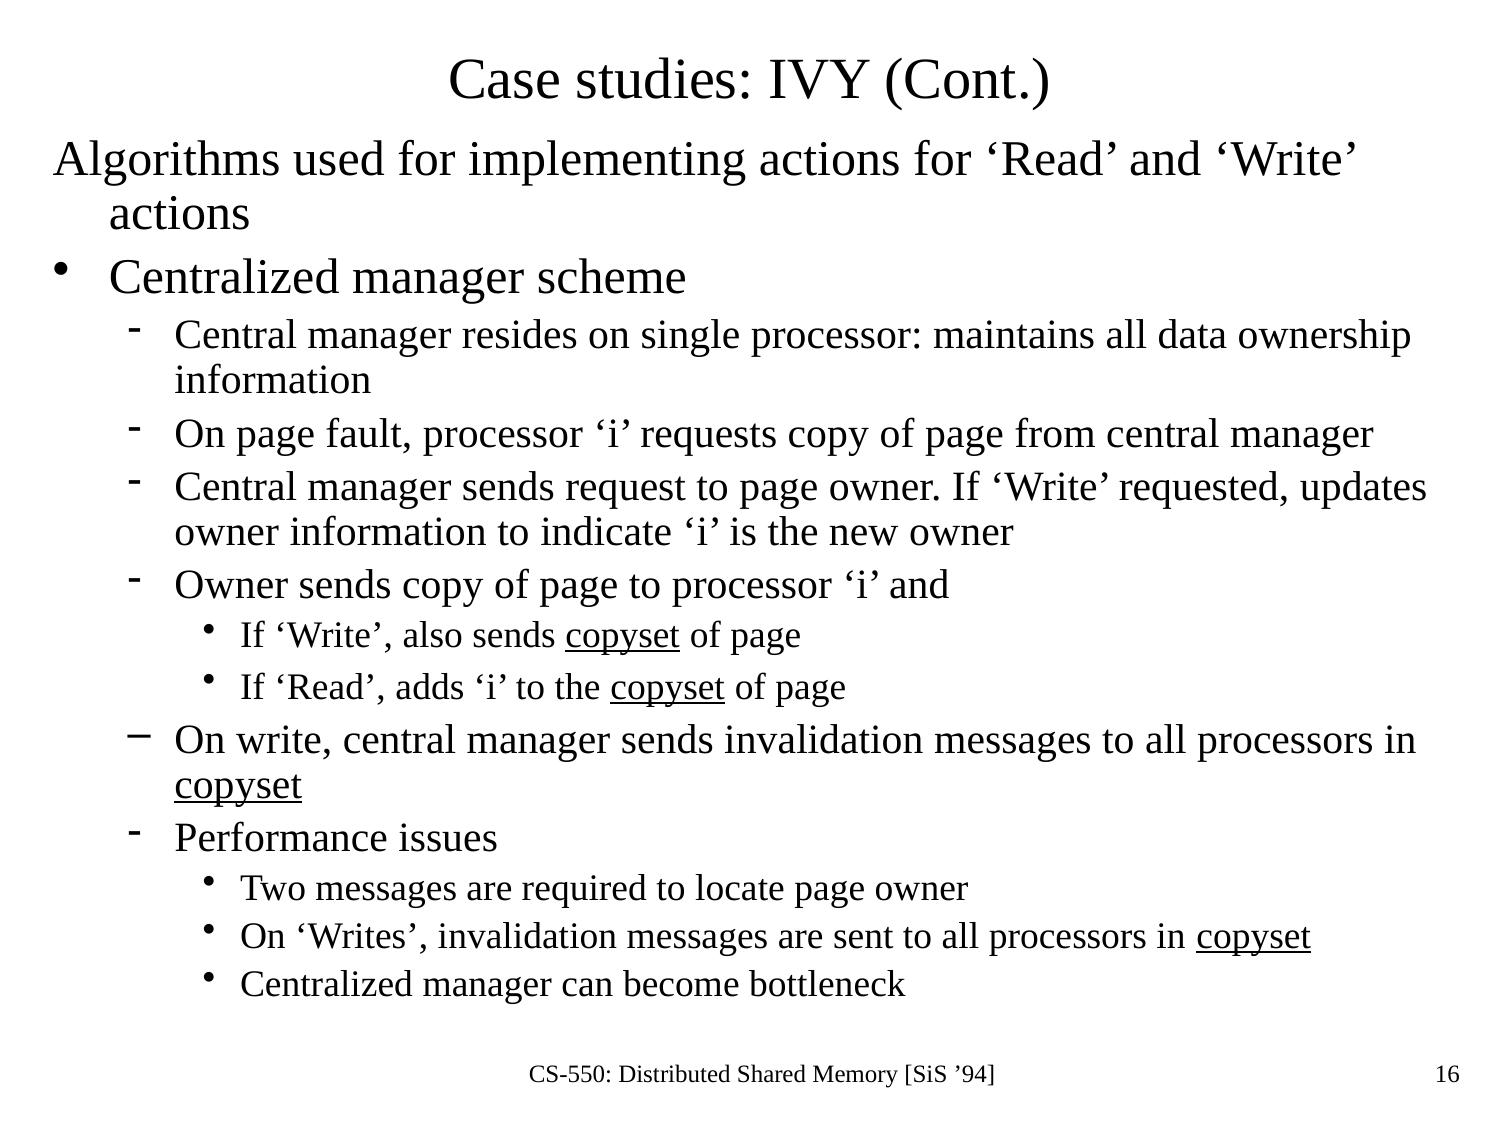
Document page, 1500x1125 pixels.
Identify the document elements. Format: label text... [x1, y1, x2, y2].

list Algorithms used for implementing actions for ‘Read’ and ‘Write’ actions Centralized manager scheme Central manager resides on single processor: maintains all data ownership information On page fault, processor ‘i’ requests copy of page from central manager Central manager sends request to page owner. If ‘Write’ requested, updates owner information to indicate ‘i’ is the new owner Owner sends copy of page to processor ‘i’ and If ‘Write’, also sends copyset of page If ‘Read’, adds ‘i’ to the copyset of page On write, central manager sends invalidation messages to all processors in copyset Performance issues Two messages are required to locate page owner On ‘Writes’, invalidation messages are sent to all processors in copyset Centralized manager can become bottleneck [37, 124, 1476, 1038]
title Case studies: IVY (Cont.) [112, 37, 1388, 113]
slide_number 16 [1362, 1049, 1476, 1101]
footer CS-550: Distributed Shared Memory [SiS ’94] [324, 1049, 1201, 1101]
